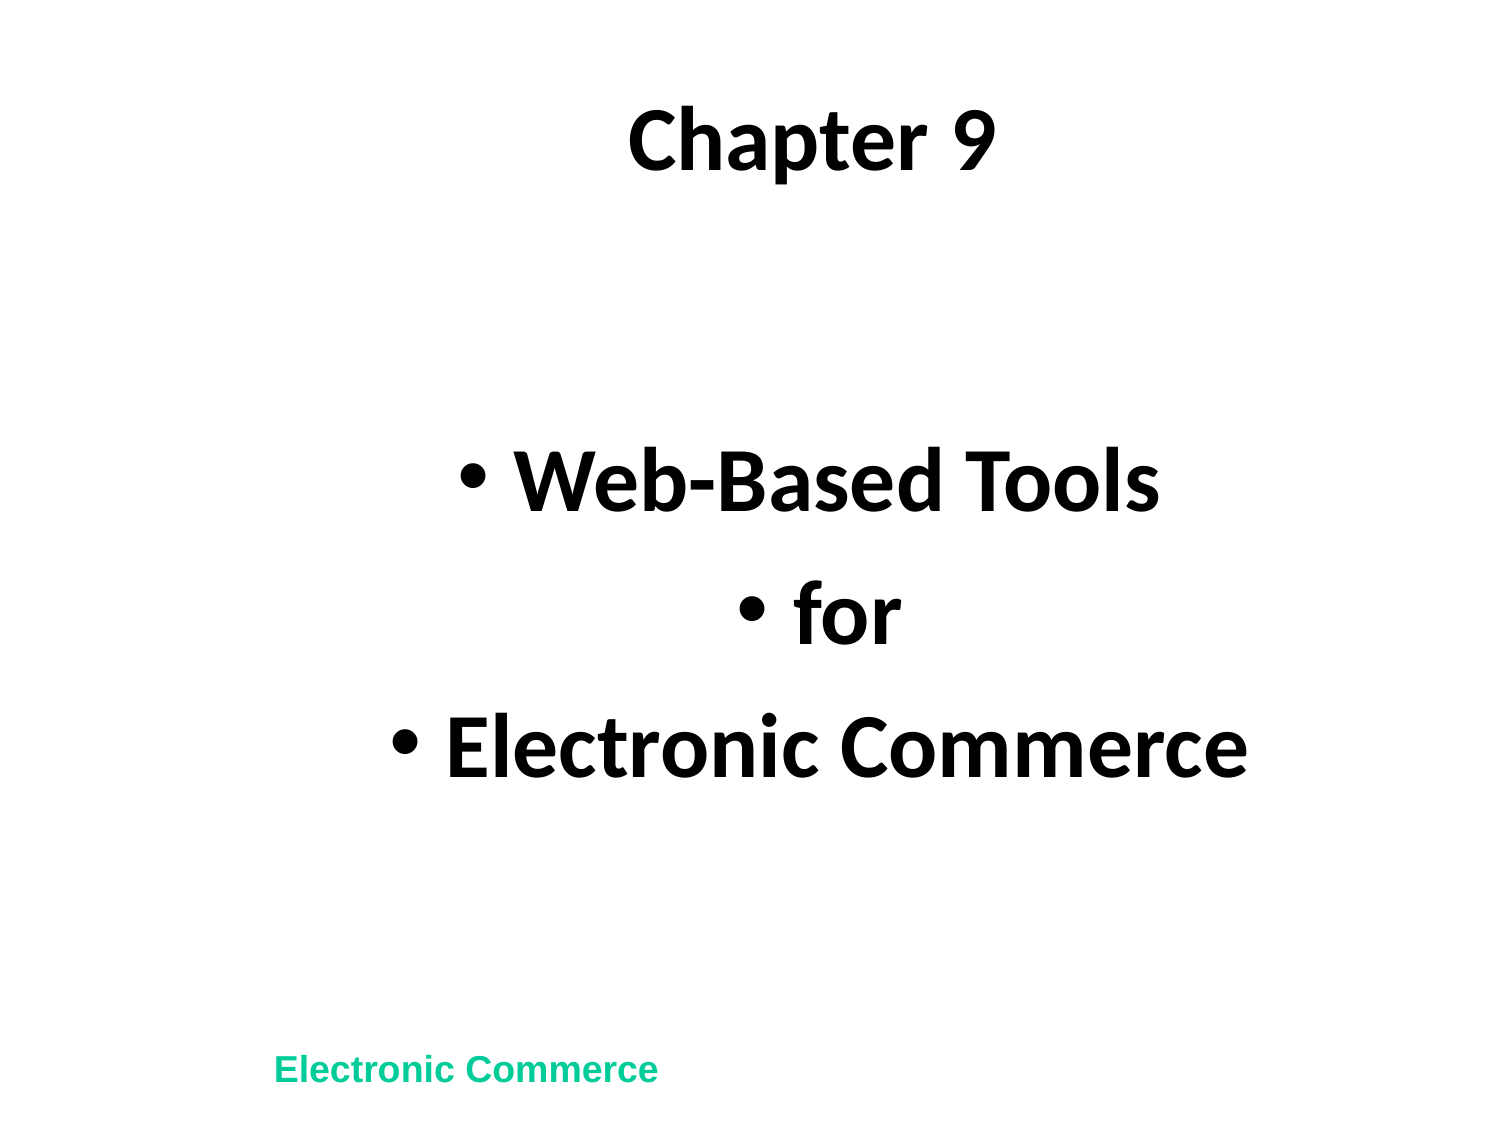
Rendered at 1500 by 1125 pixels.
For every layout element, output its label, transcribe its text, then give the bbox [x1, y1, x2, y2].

title Chapter 9 [174, 39, 1450, 228]
list Web-Based Tools for Electronic Commerce [189, 412, 1451, 819]
text_box Electronic Commerce [258, 1037, 674, 1097]
